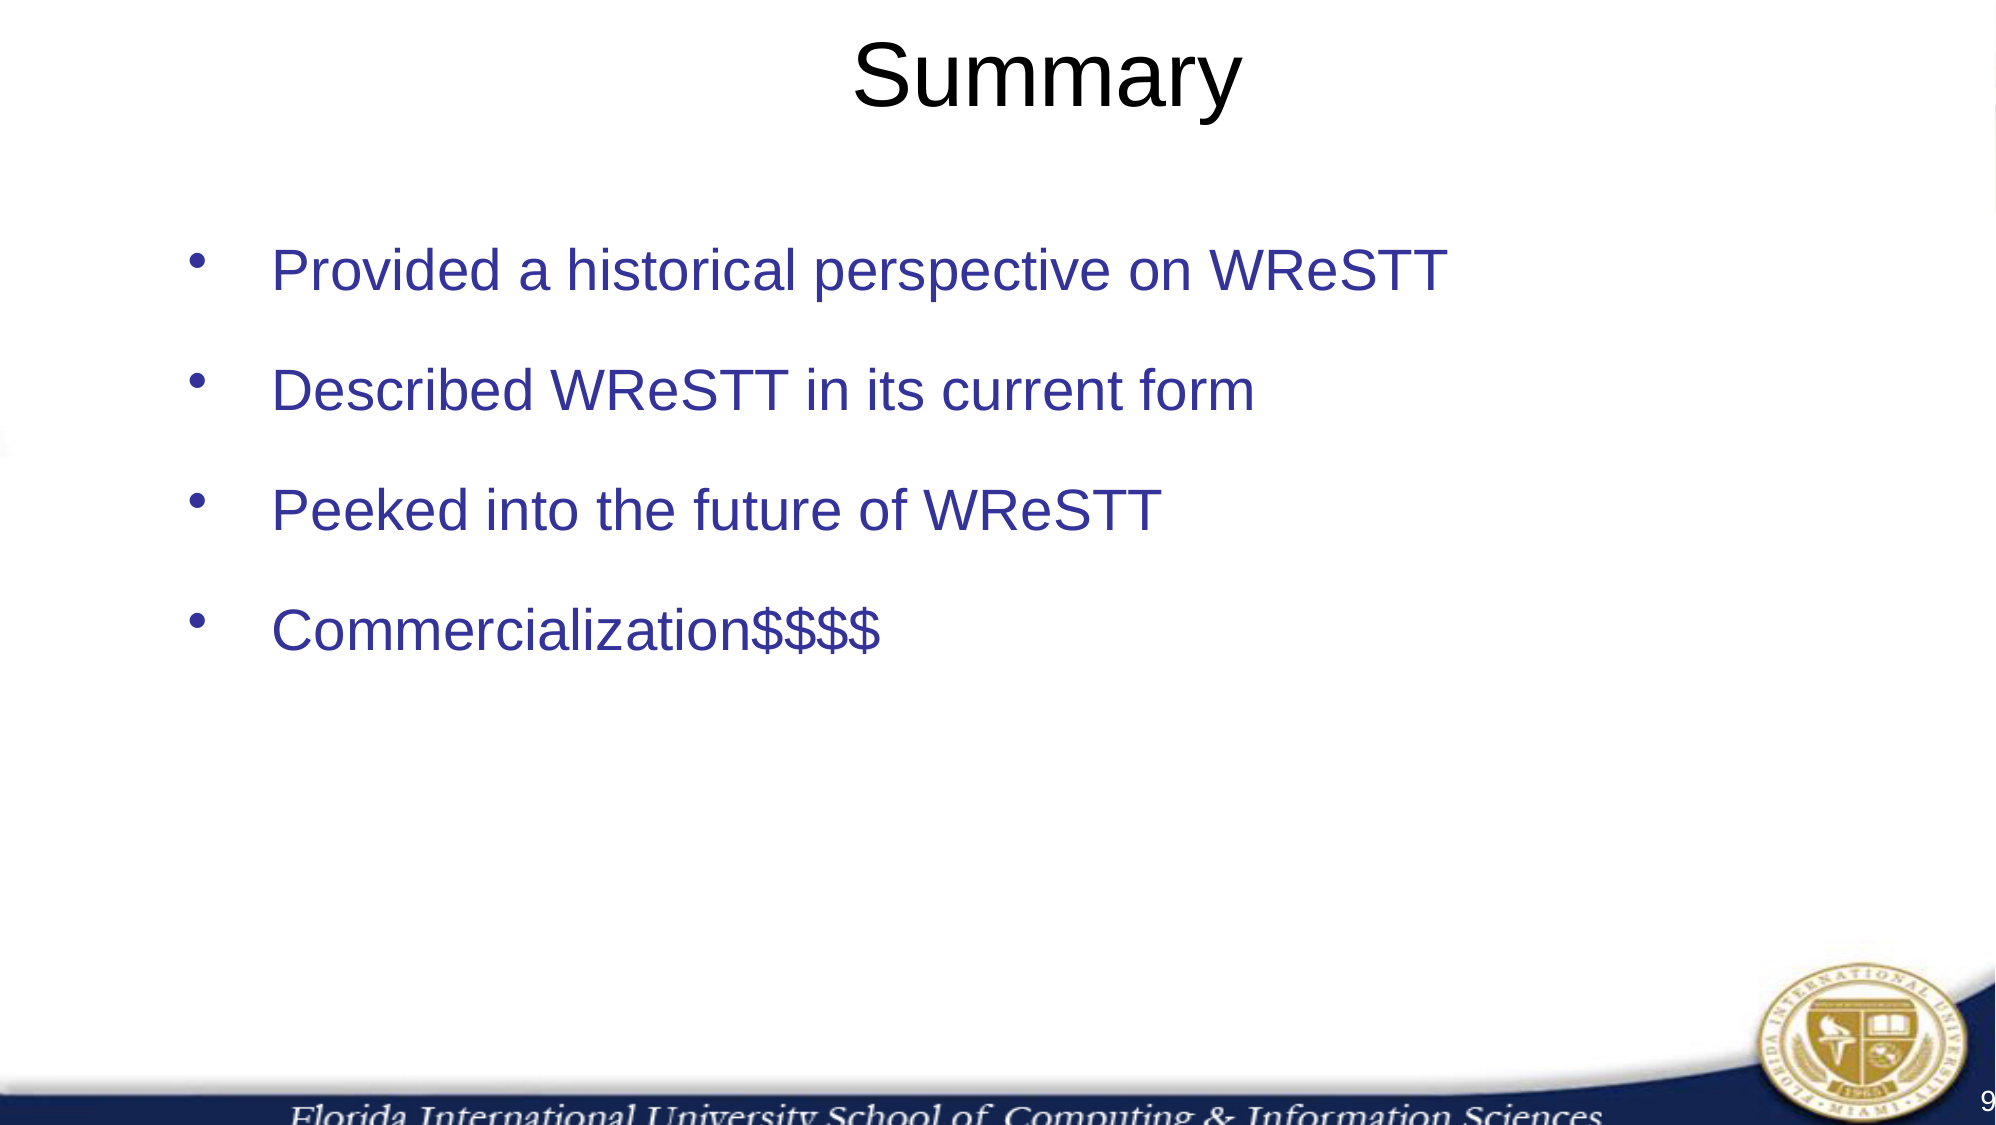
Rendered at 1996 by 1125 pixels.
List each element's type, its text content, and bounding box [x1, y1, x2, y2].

list Provided a historical perspective on WReSTT Described WReSTT in its current form Peeked into the future of WReSTT Commercialization$$$$ [172, 224, 1848, 851]
title Summary [149, 7, 1946, 125]
slide_number 9 [1545, 1074, 1996, 1125]
picture [0, 425, 1996, 1125]
